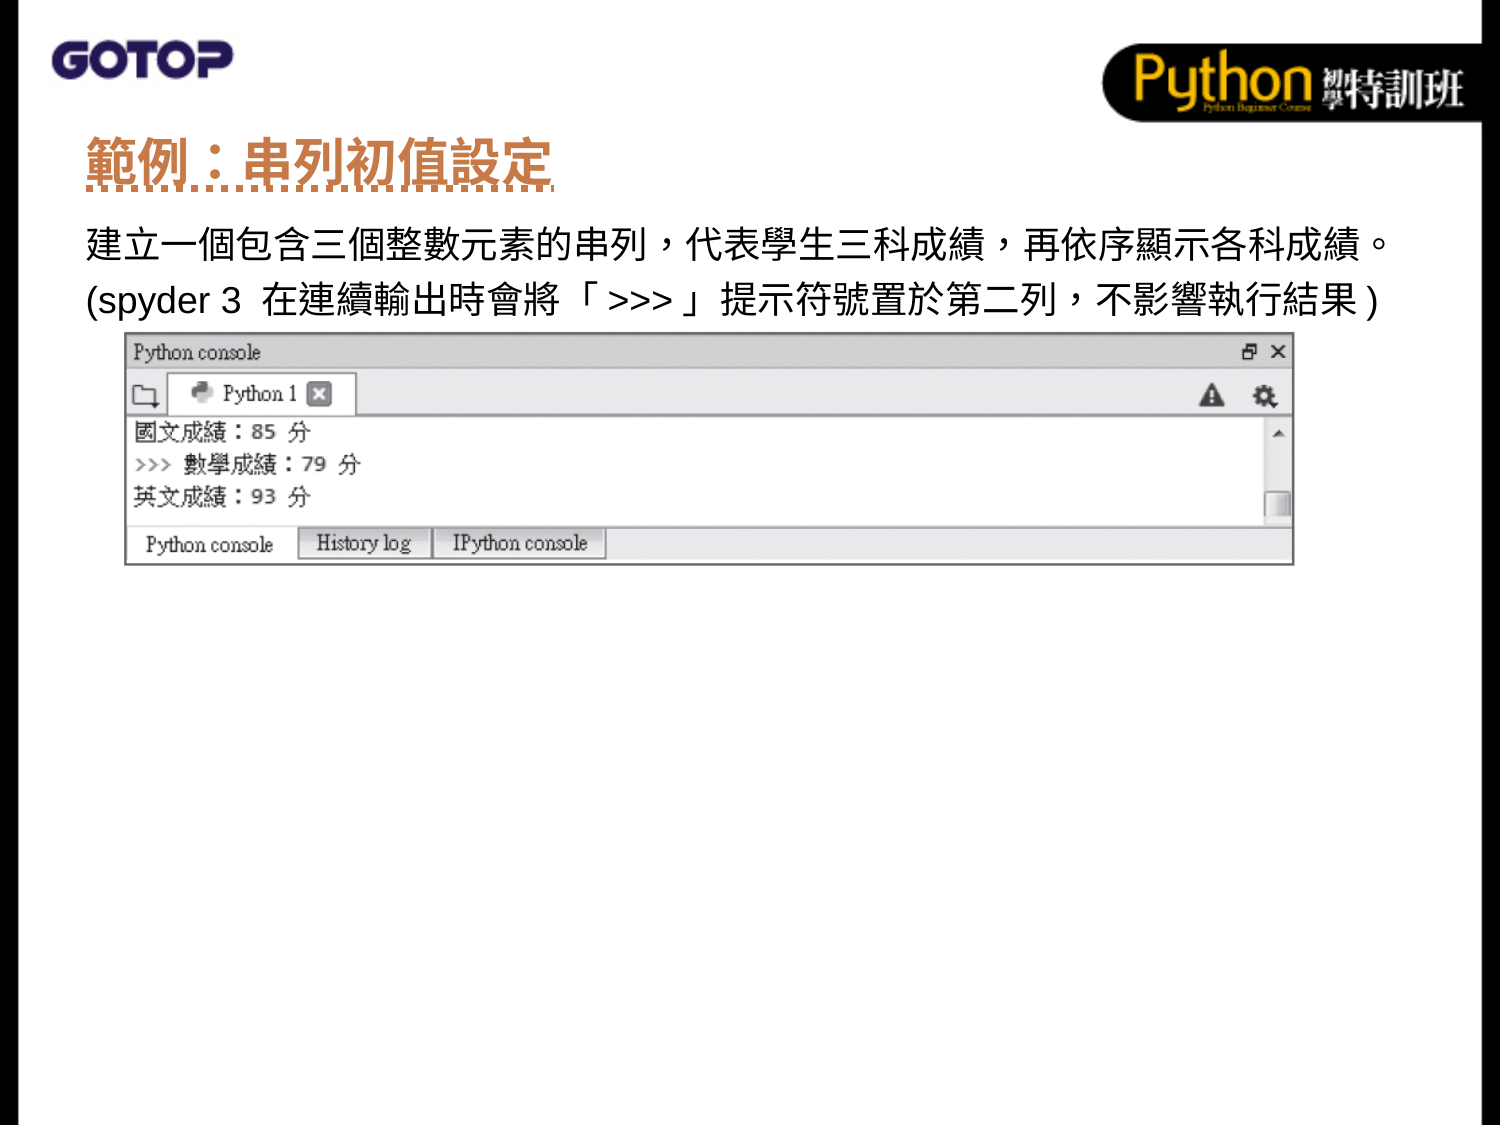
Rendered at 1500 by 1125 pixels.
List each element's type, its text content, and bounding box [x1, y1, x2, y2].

list 範例：串列初值設定 建立一個包含三個整數元素的串列，代表學生三科成績，再依序顯示各科成績。(spyder 3 在連續輸出時會將「>>>」提示符號置於第二列，不影響執行結果) [70, 121, 1430, 1067]
picture [0, 0, 1500, 1125]
